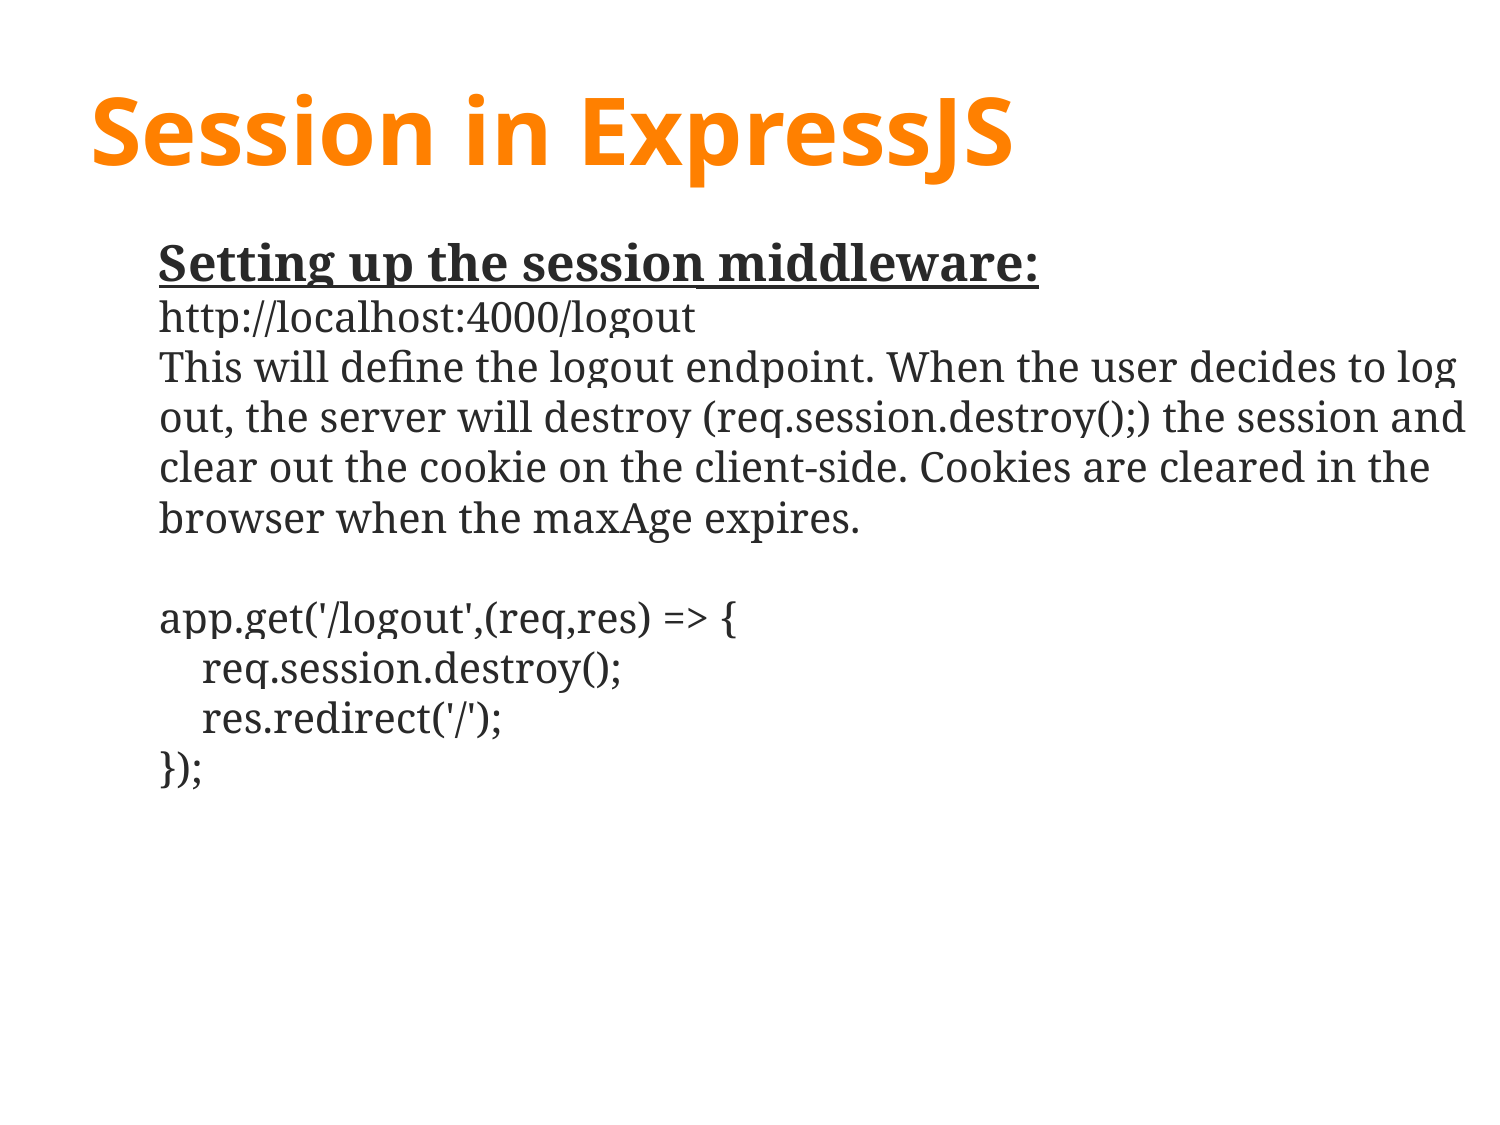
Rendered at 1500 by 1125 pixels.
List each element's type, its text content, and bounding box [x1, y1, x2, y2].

list Setting up the session middleware: http://localhost:4000/logout This will define the logout endpoint. When the user decides to log out, the server will destroy (req.session.destroy();) the session and clear out the cookie on the client-side. Cookies are cleared in the browser when the maxAge expires. app.get('/logout',(req,res) => { req.session.destroy(); res.redirect('/'); }); [75, 216, 1500, 1039]
title Session in ExpressJS [75, 25, 1425, 216]
